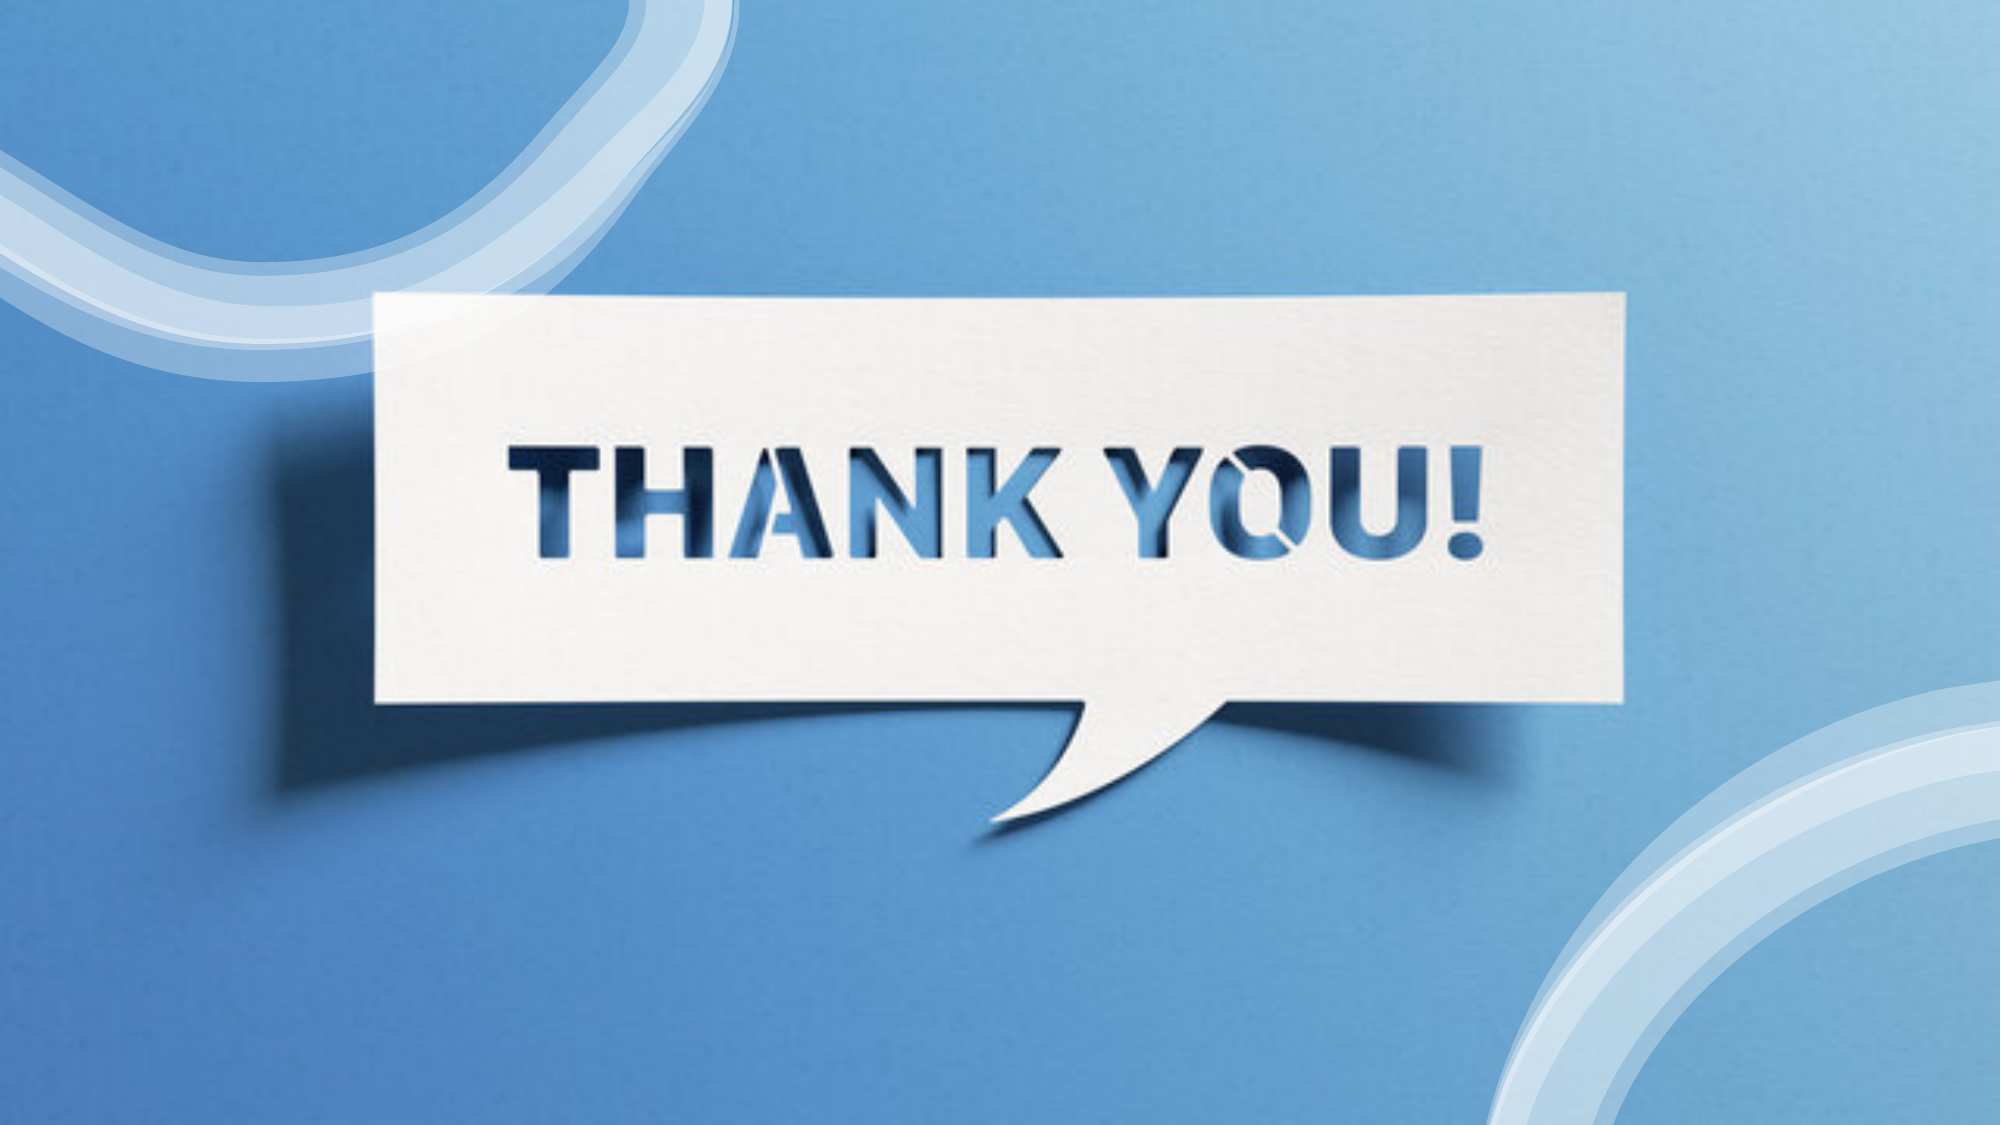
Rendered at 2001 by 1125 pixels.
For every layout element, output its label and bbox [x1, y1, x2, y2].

text_box [0, 0, 741, 383]
text_box [1485, 679, 2000, 1125]
picture [0, 0, 2000, 1125]
